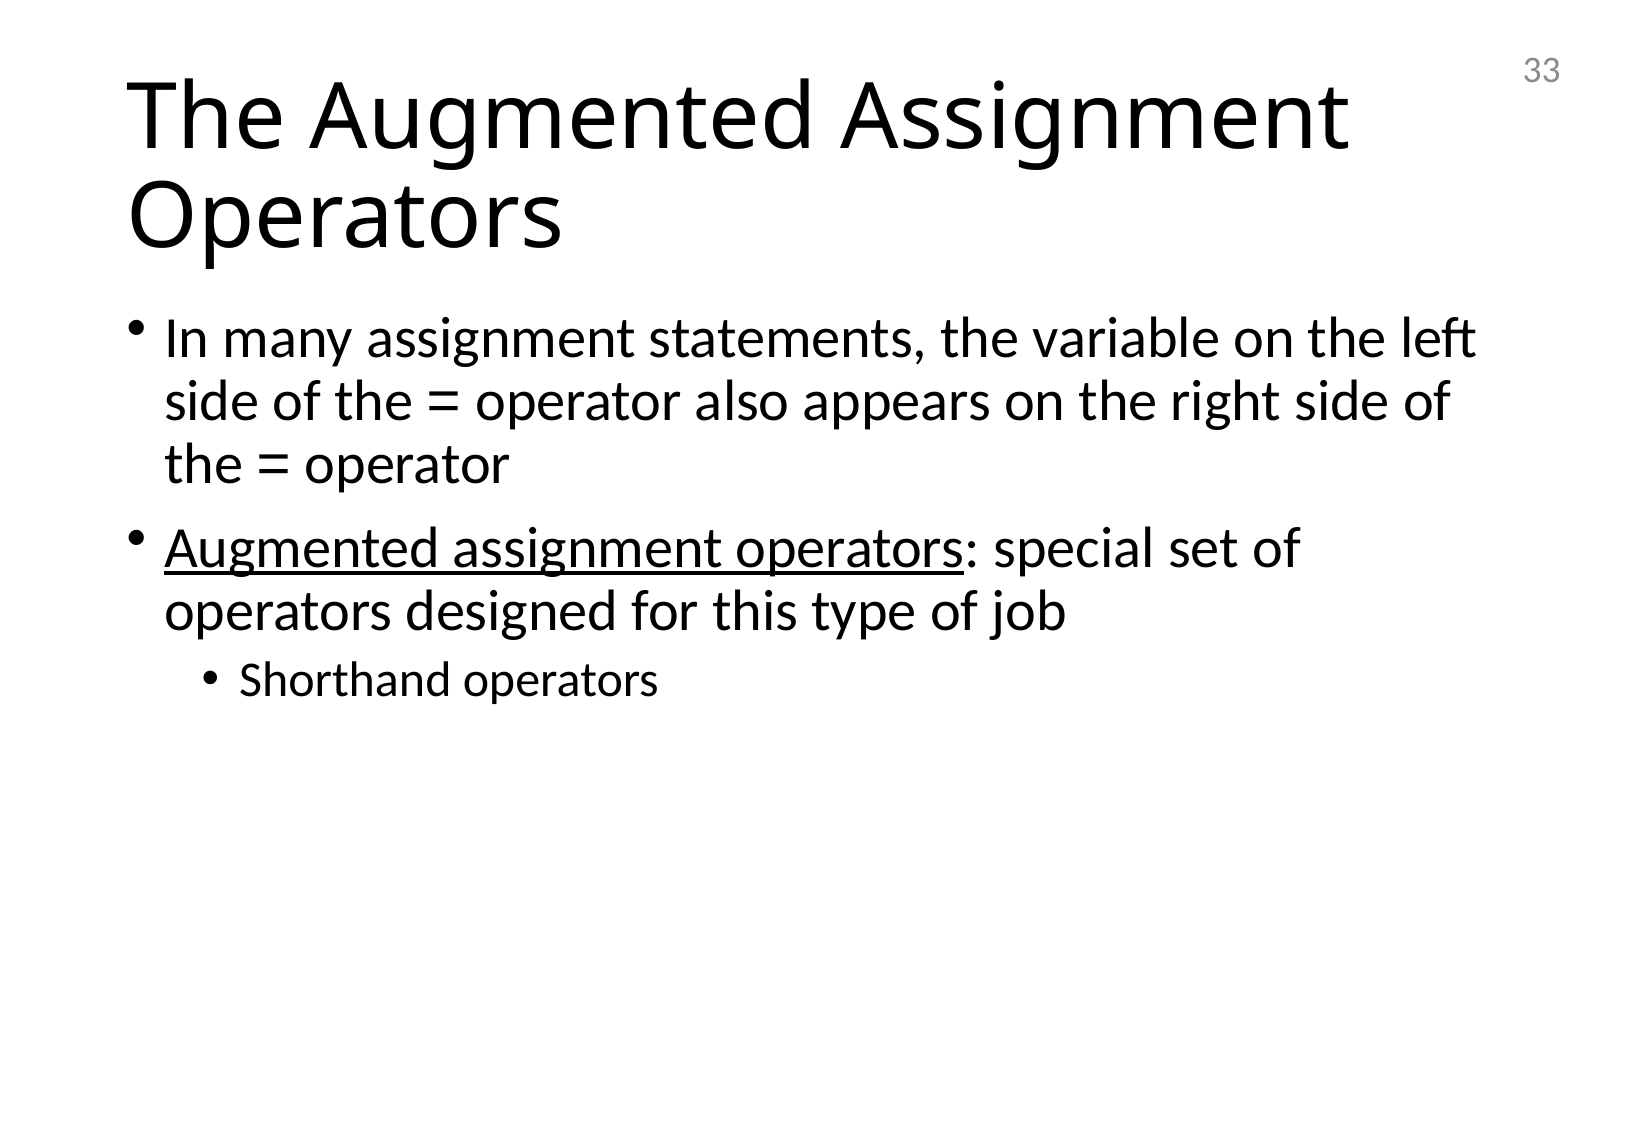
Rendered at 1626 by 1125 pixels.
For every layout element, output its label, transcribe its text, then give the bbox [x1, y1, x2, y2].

slide_number 33 [1210, 37, 1576, 98]
title The Augmented Assignment Operators [111, 59, 1514, 278]
list In many assignment statements, the variable on the left side of the = operator also appears on the right side of the = operator Augmented assignment operators: special set of operators designed for this type of job Shorthand operators [111, 299, 1514, 1014]
